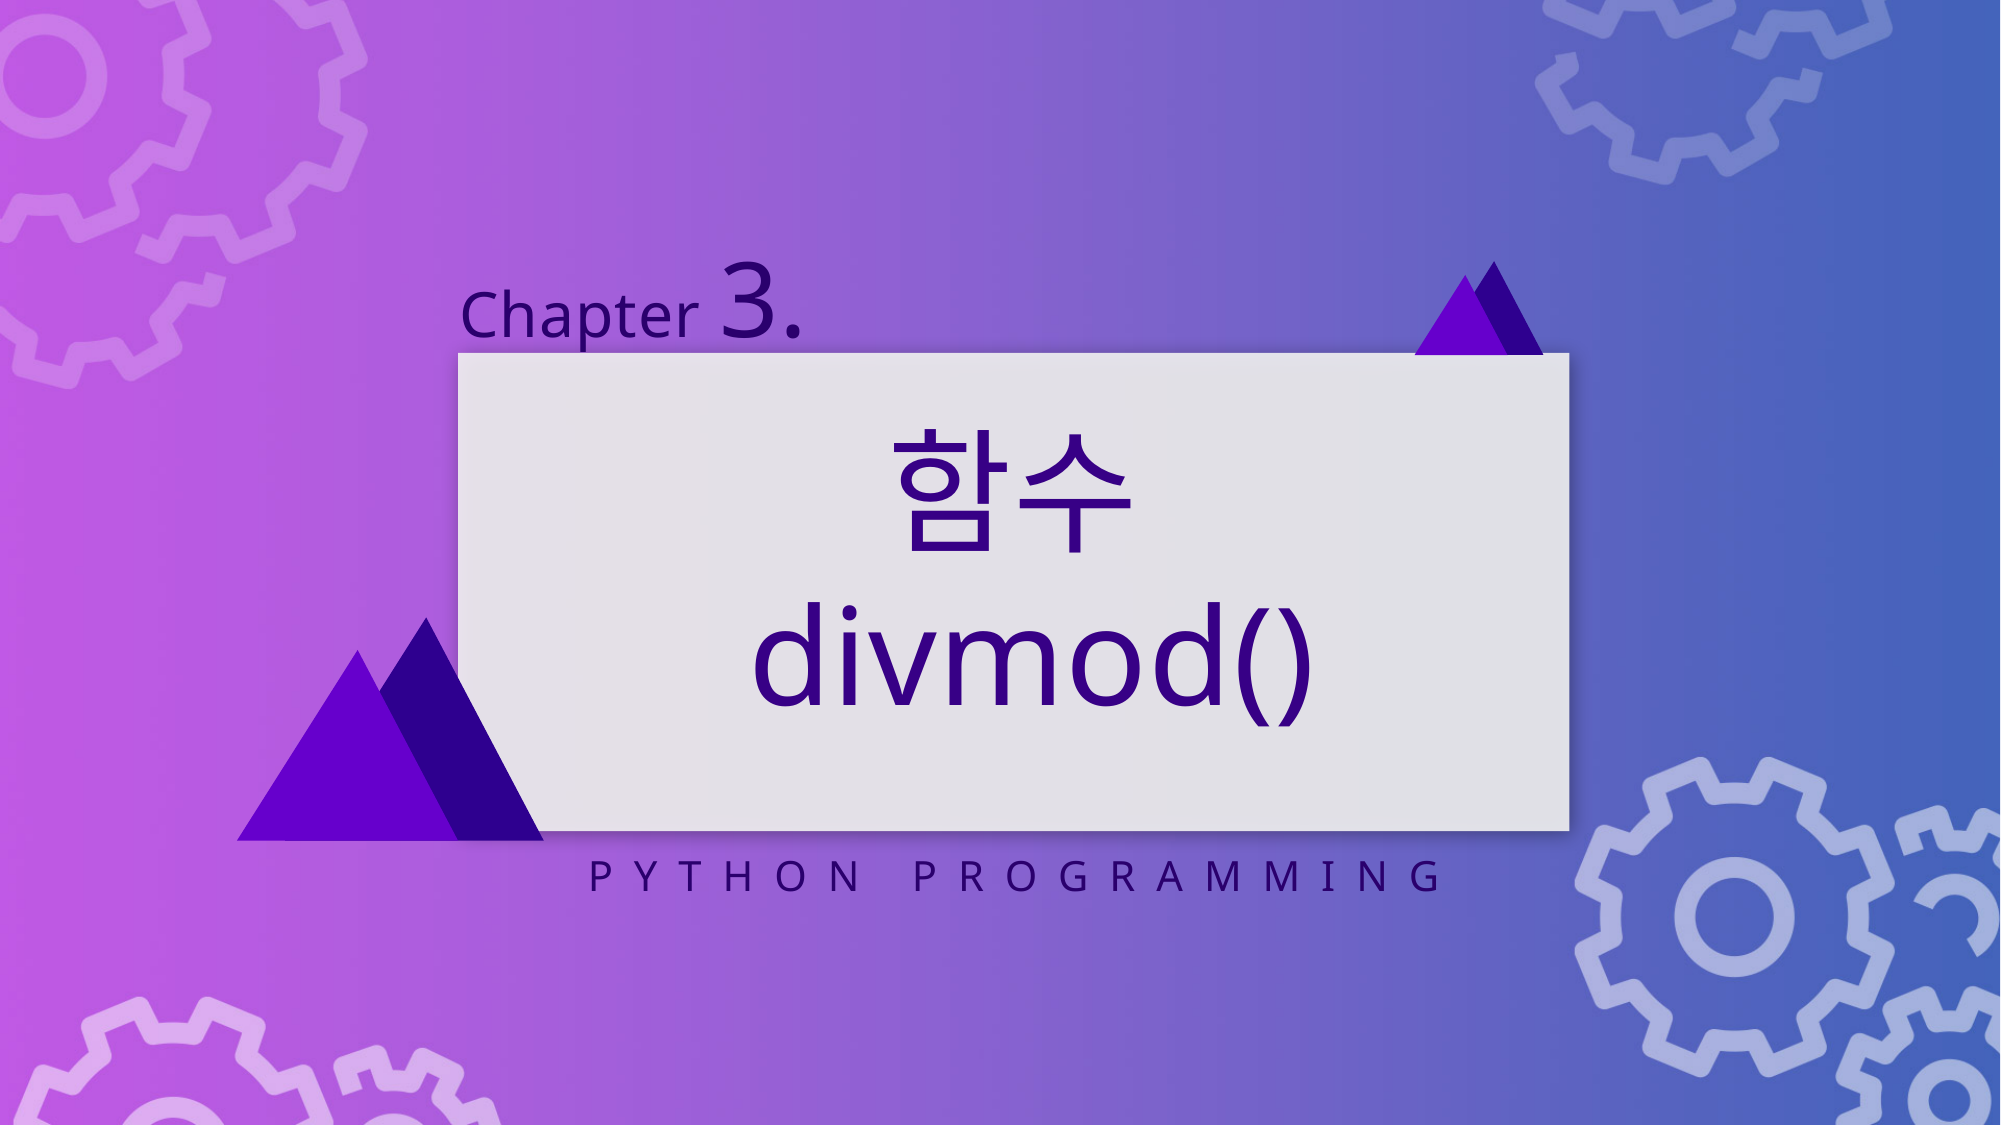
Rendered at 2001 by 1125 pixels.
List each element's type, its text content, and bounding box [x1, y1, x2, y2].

picture [0, 0, 2001, 1125]
text_box Chapter 3. [444, 226, 823, 366]
text_box 함수 divmod() [514, 407, 1551, 733]
